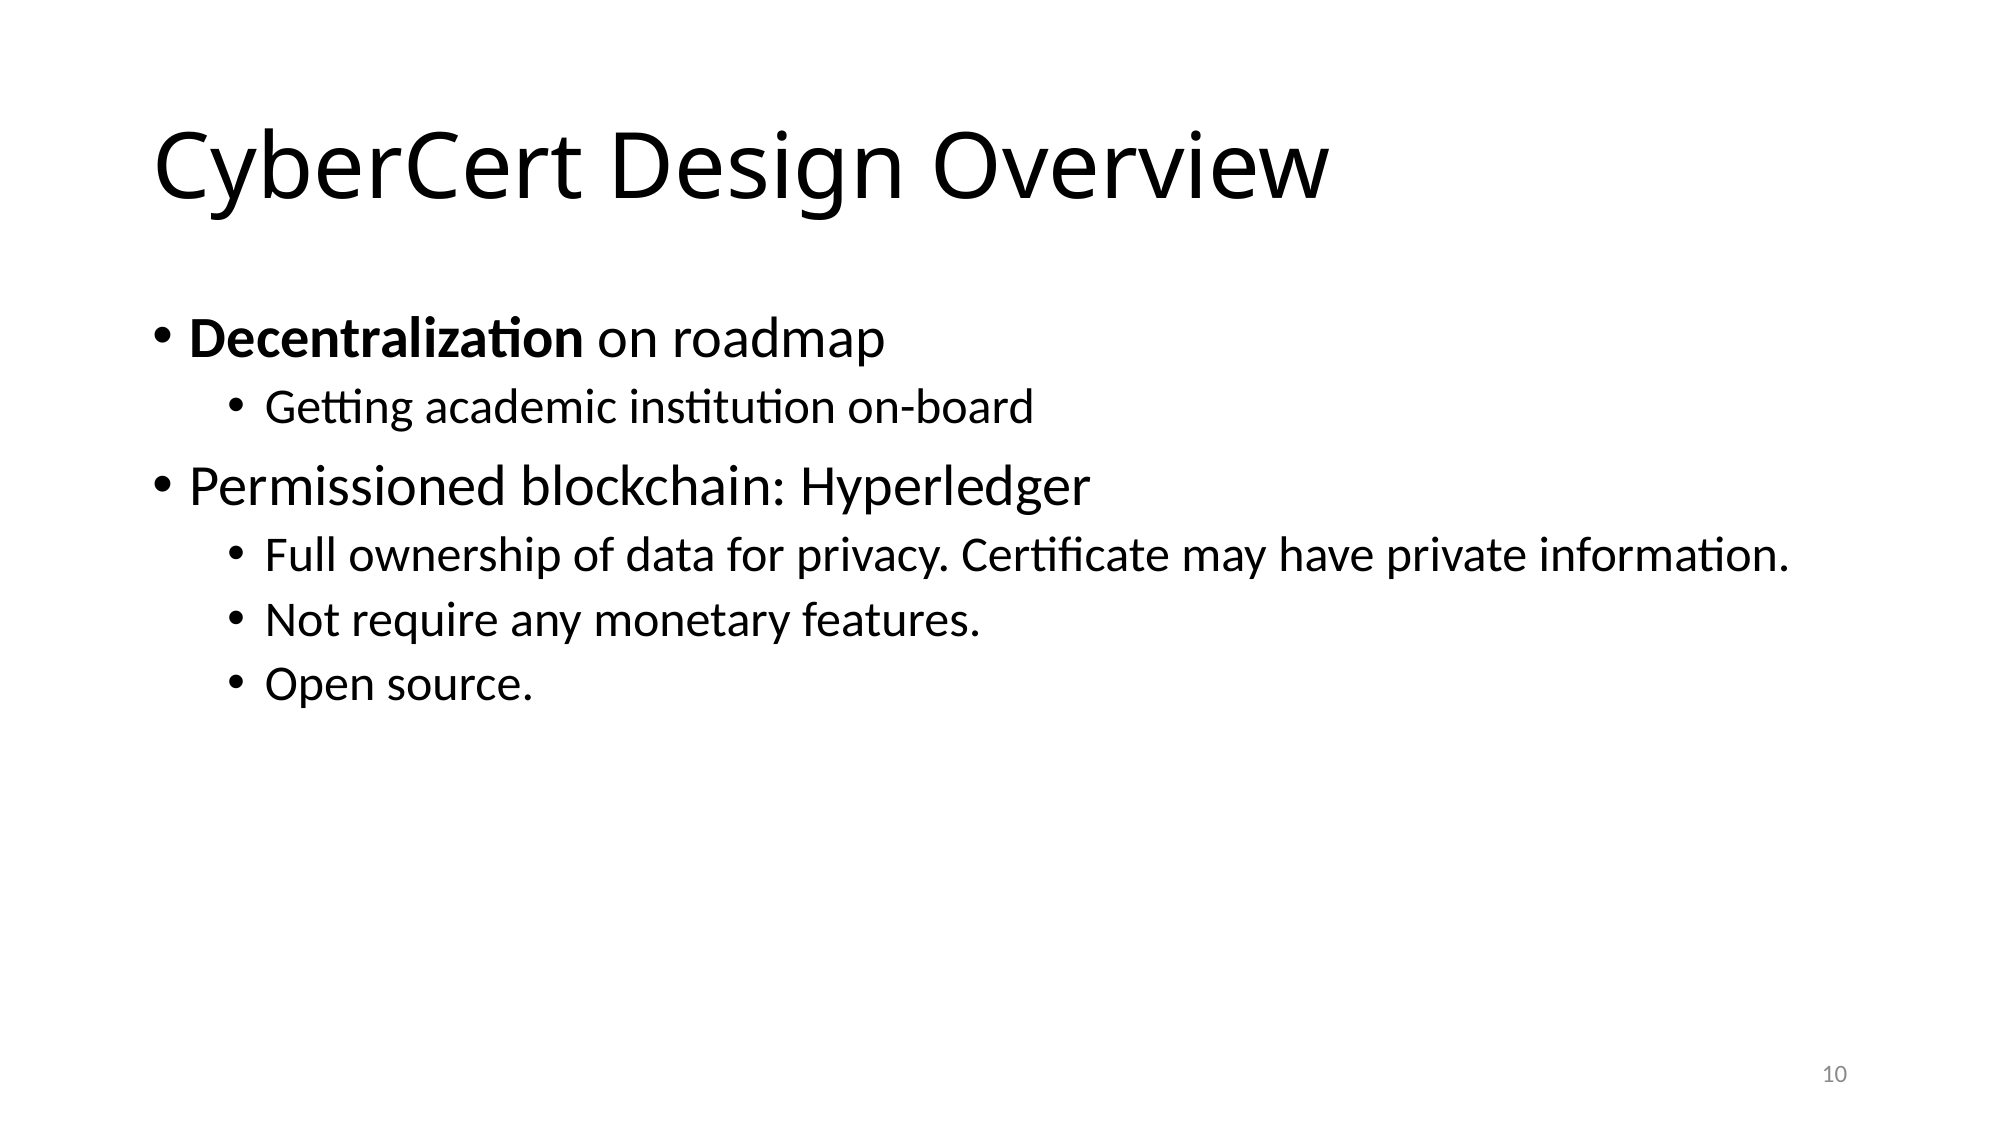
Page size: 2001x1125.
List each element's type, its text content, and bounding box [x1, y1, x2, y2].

title CyberCert Design Overview [137, 59, 1863, 278]
list Decentralization on roadmap Getting academic institution on-board Permissioned blockchain: Hyperledger Full ownership of data for privacy. Certificate may have private information. Not require any monetary features. Open source. [137, 299, 1863, 1014]
slide_number 10 [1412, 1042, 1863, 1103]
